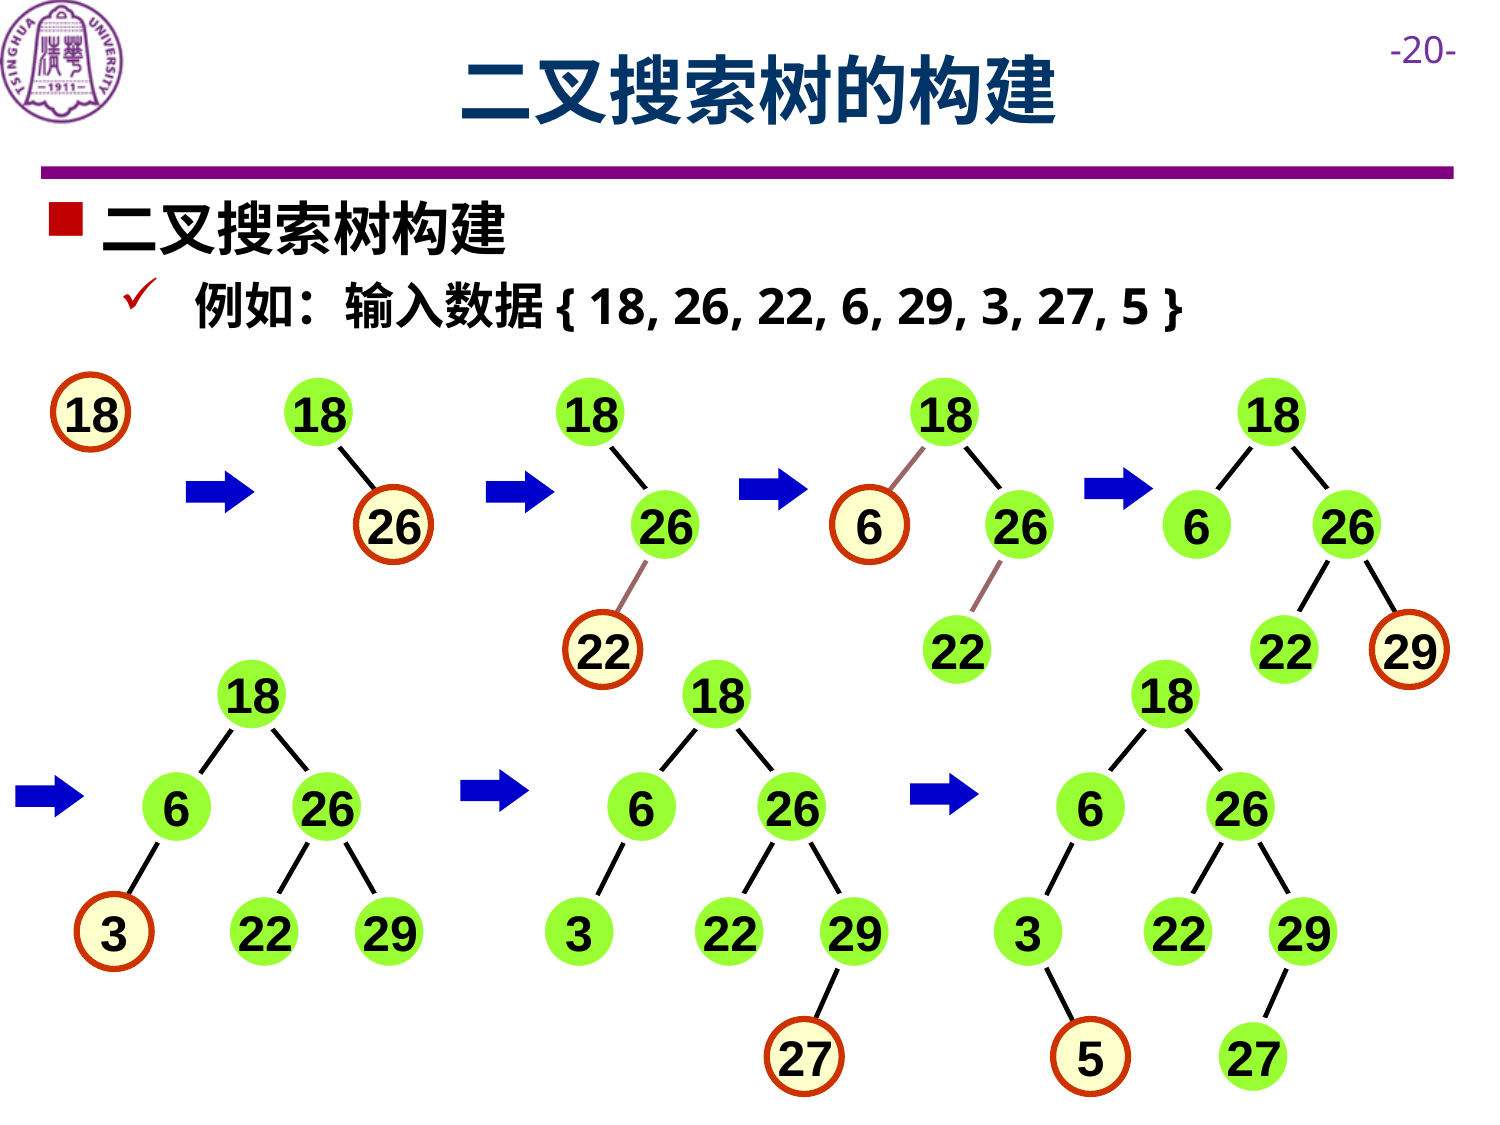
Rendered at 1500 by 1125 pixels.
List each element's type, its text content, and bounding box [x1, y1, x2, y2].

text_box 二叉搜索树构建 例如：输入数据{ 18, 26, 22, 6, 29, 3, 27, 5 } [29, 184, 1471, 342]
title 二叉搜索树的构建 [135, 13, 1383, 165]
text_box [485, 374, 703, 654]
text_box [738, 374, 1058, 688]
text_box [460, 656, 892, 1095]
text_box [1084, 374, 1448, 688]
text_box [15, 656, 427, 970]
text_box 18 [53, 374, 129, 450]
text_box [909, 656, 1341, 1095]
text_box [185, 374, 432, 563]
picture [0, 0, 124, 124]
